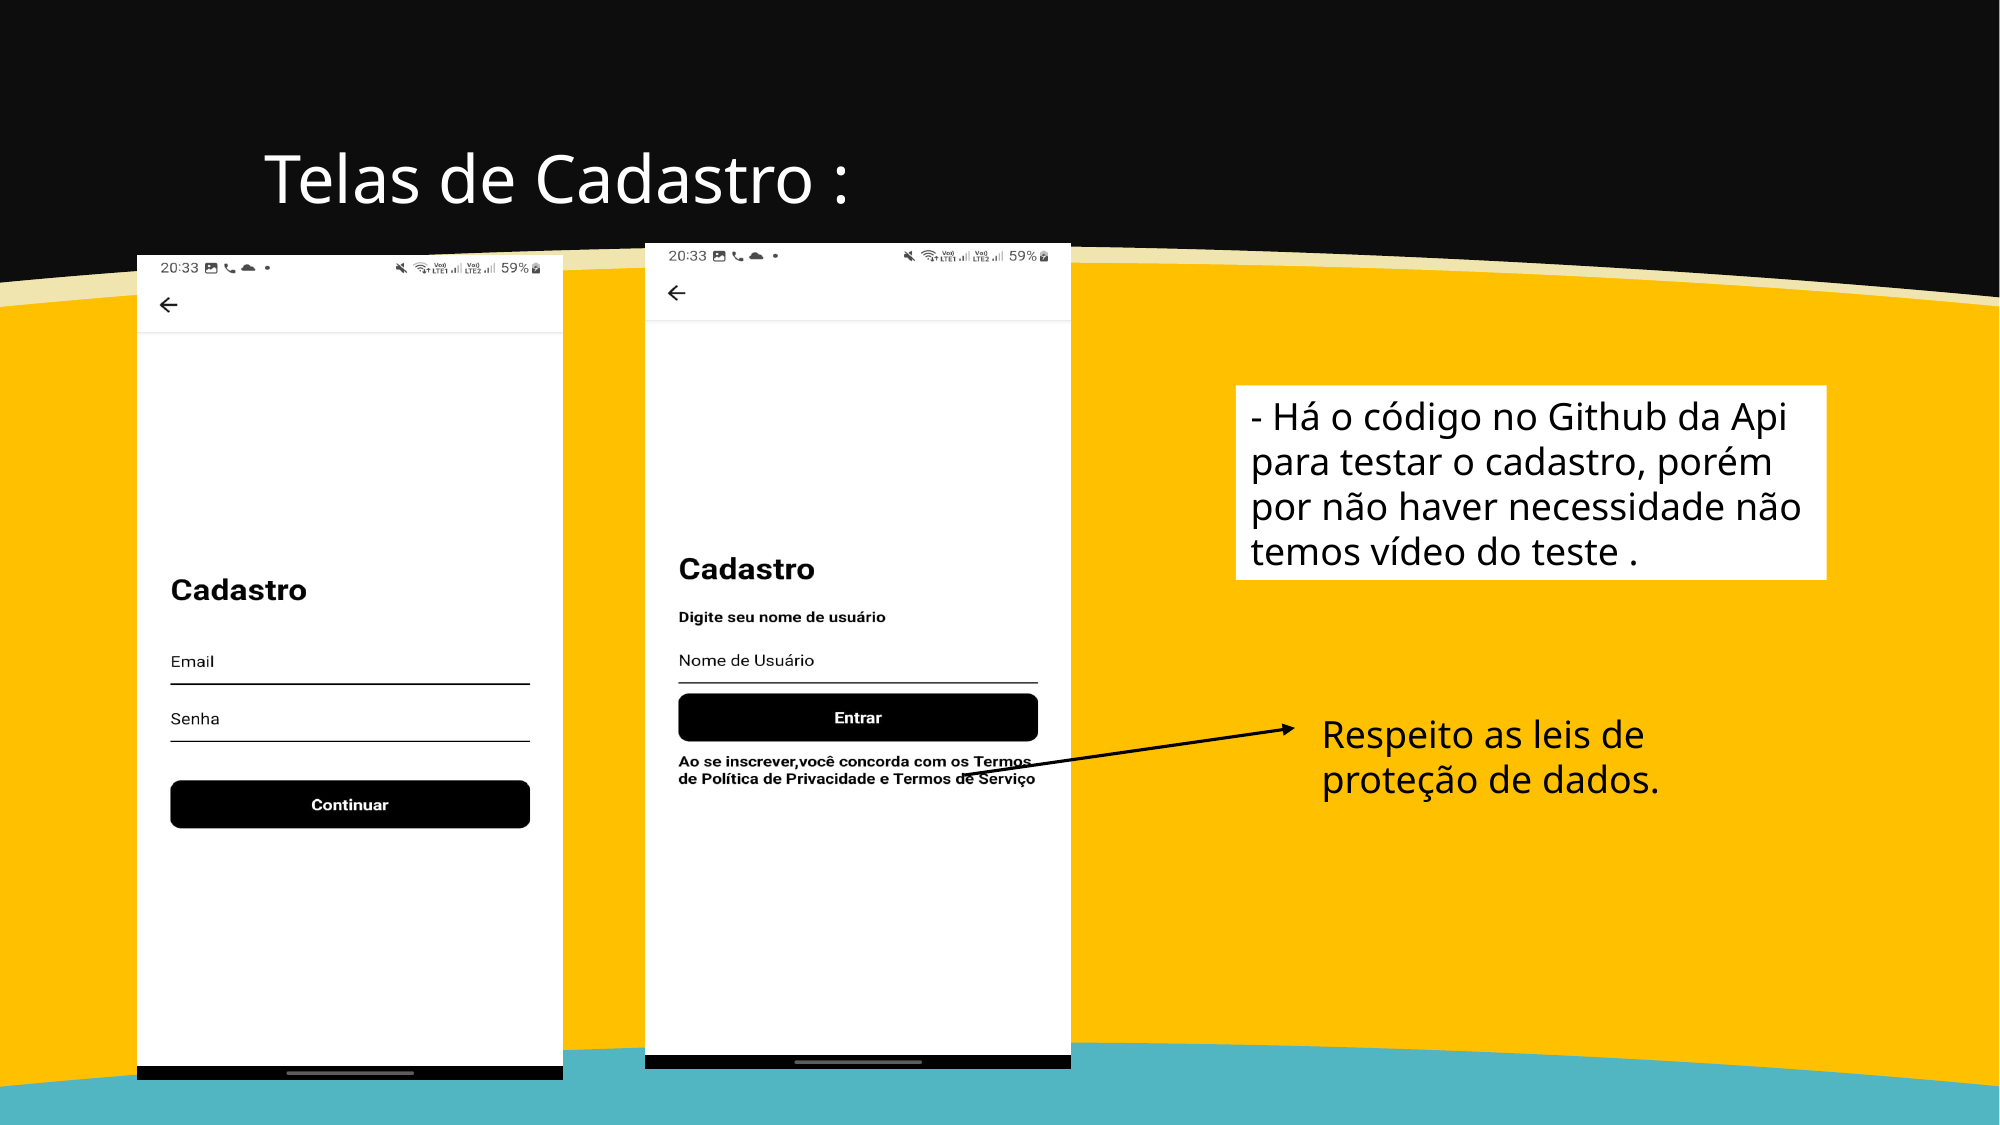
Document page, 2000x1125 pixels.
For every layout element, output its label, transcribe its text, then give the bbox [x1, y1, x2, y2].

picture [645, 243, 1071, 1069]
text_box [964, 727, 1296, 776]
picture [137, 255, 563, 1080]
text_box Respeito as leis de proteção de dados. [1306, 704, 1803, 809]
title Telas de Cadastro : [249, 45, 1750, 225]
text_box - Há o código no Github da Api para testar o cadastro, porém por não haver necessidade não temos vídeo do teste . [1235, 385, 1827, 580]
